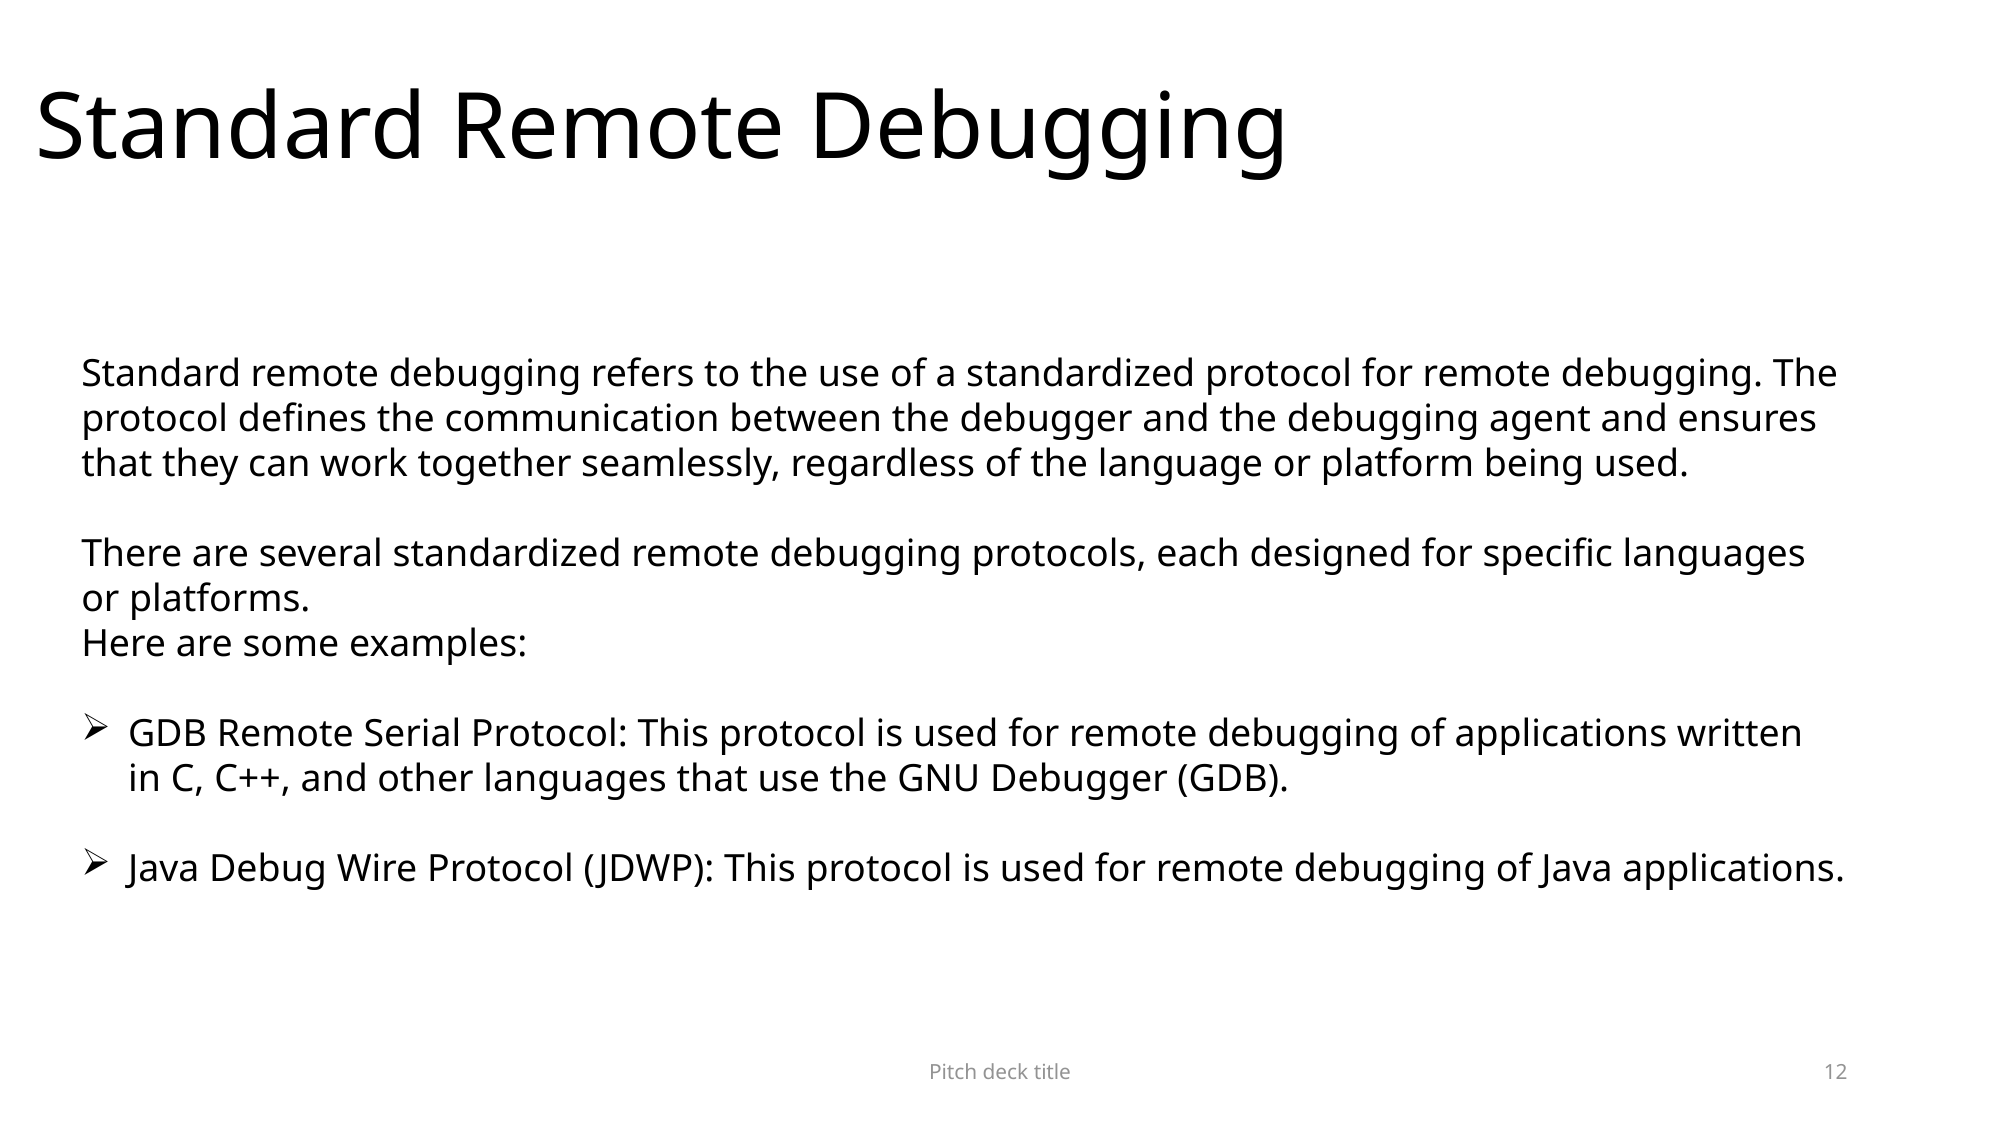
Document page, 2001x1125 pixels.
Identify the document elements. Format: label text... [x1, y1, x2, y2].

footer Pitch deck title [662, 1042, 1338, 1103]
title Standard Remote Debugging [20, 115, 1688, 243]
slide_number 12 [1412, 1042, 1863, 1103]
text_box Standard remote debugging refers to the use of a standardized protocol for remote debugging. The protocol defines the communication between the debugger and the debugging agent and ensures that they can work together seamlessly, regardless of the language or platform being used. There are several standardized remote debugging protocols, each designed for specific languages or platforms. Here are some examples: GDB Remote Serial Protocol: This protocol is used for remote debugging of applications written in C, C++, and other languages that use the GNU Debugger (GDB). Java Debug Wire Protocol (JDWP): This protocol is used for remote debugging of Java applications. [66, 341, 1863, 942]
